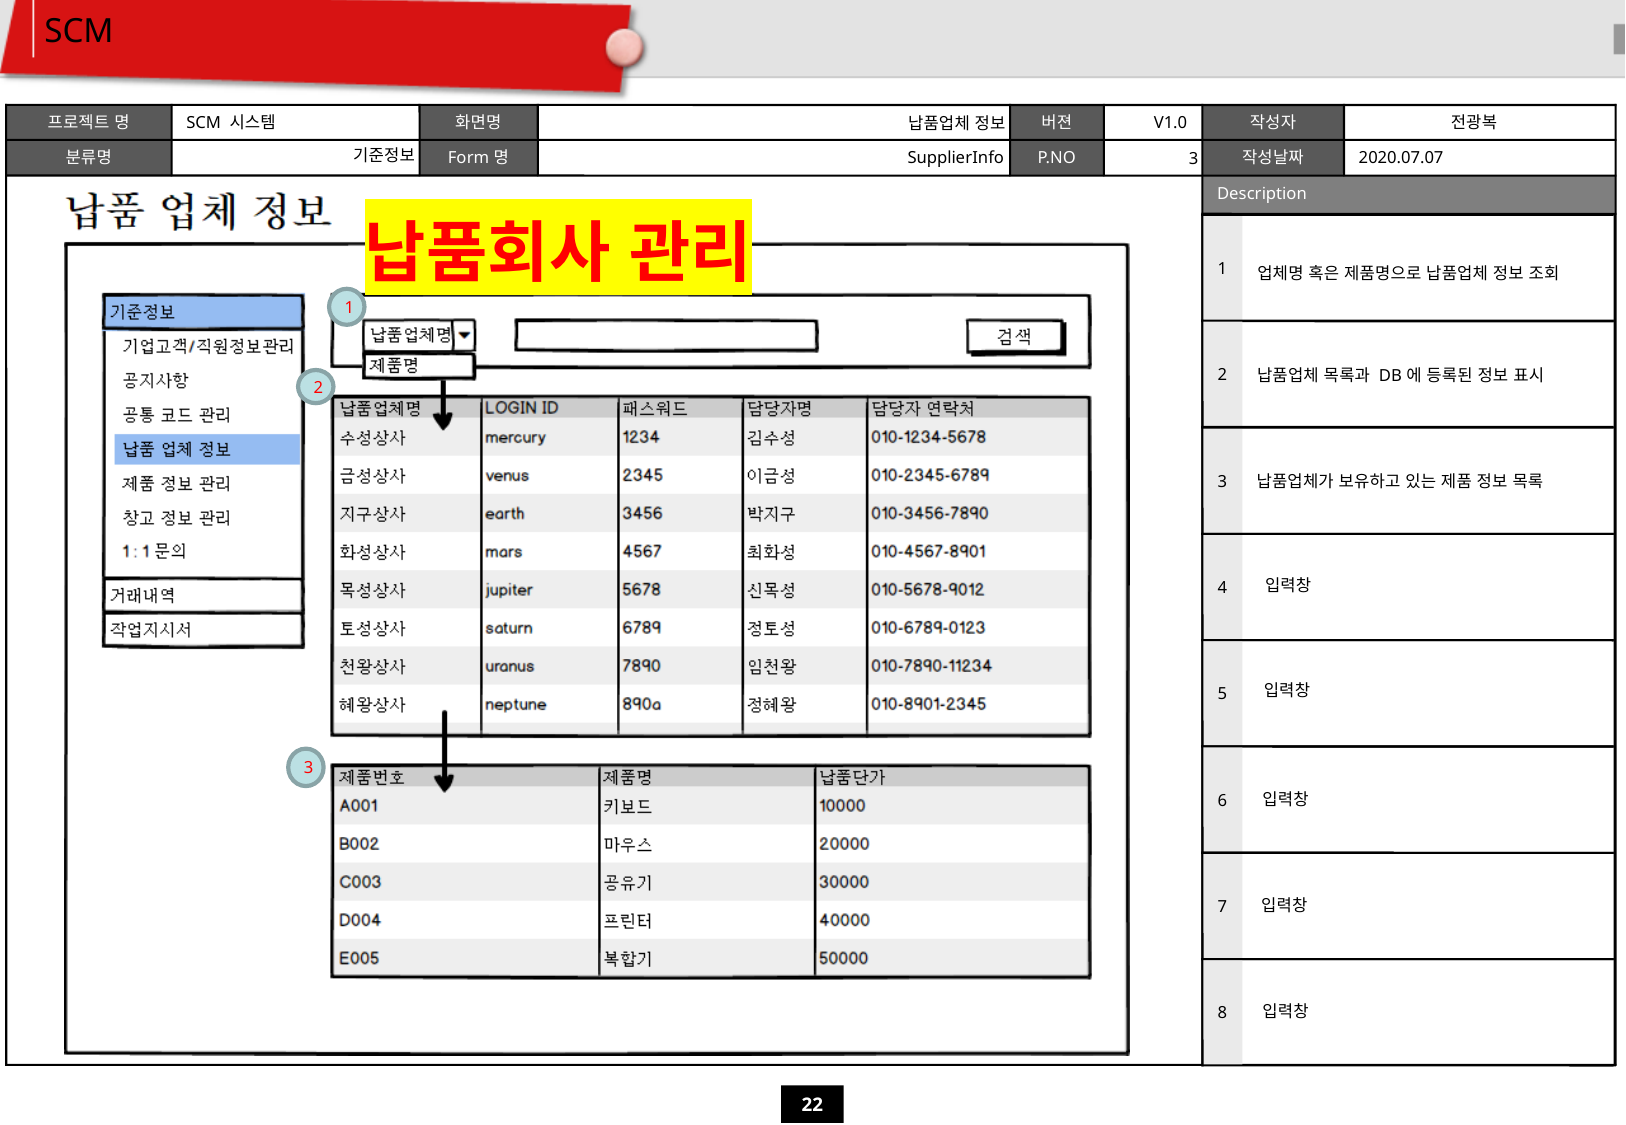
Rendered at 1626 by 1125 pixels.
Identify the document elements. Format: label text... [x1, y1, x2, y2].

text_box 전광복 [1355, 107, 1593, 138]
picture [0, 0, 1625, 110]
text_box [1202, 214, 1615, 320]
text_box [1202, 746, 1615, 852]
text_box SCM [29, 0, 597, 57]
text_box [1202, 852, 1615, 959]
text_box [1202, 427, 1615, 533]
text_box 3 [1105, 140, 1205, 176]
picture [63, 185, 1130, 1056]
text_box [1202, 640, 1615, 746]
text_box 납품업체 정보 [539, 103, 1012, 142]
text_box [1202, 320, 1615, 427]
text_box 기준정보 [174, 137, 422, 173]
text_box SupplierInfo [539, 141, 1011, 173]
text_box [1202, 533, 1615, 640]
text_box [1202, 959, 1615, 1066]
